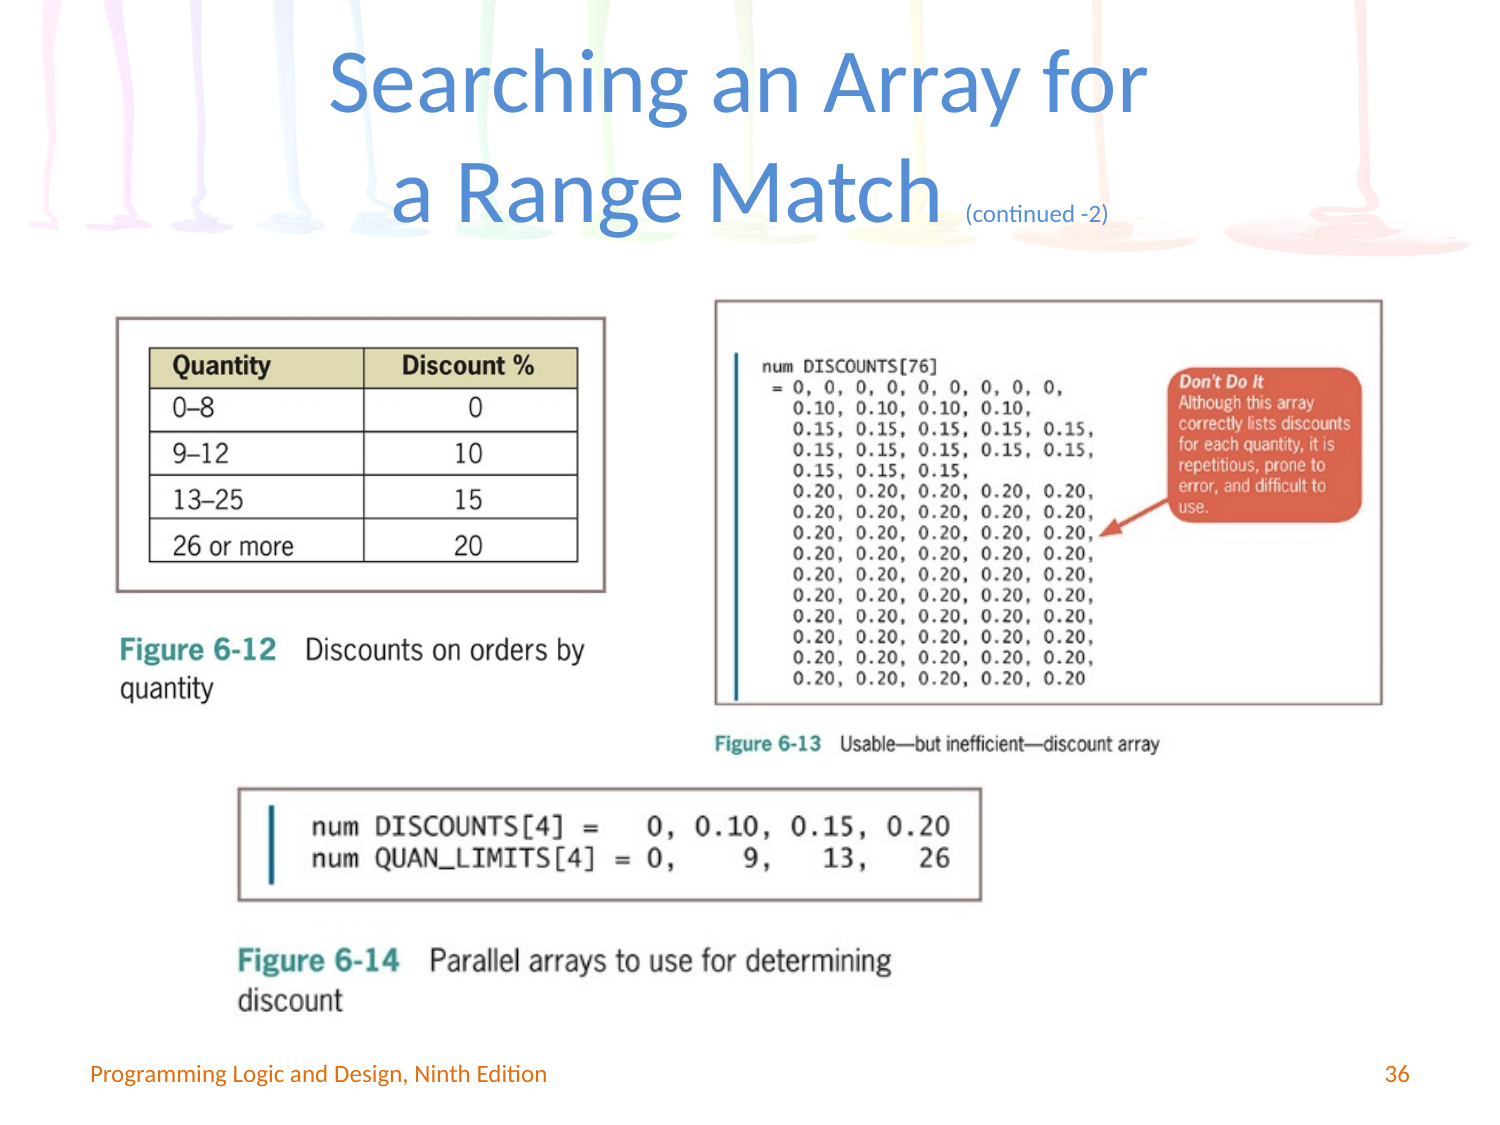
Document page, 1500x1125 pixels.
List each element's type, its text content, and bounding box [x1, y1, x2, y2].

picture [111, 312, 611, 709]
title Searching an Array for a Range Match (continued -2) [87, 24, 1413, 238]
footer Programming Logic and Design, Ninth Edition [75, 1042, 988, 1103]
picture [0, 0, 1500, 263]
picture [712, 297, 1387, 758]
picture [233, 783, 988, 1017]
slide_number 36 [1074, 1042, 1425, 1103]
